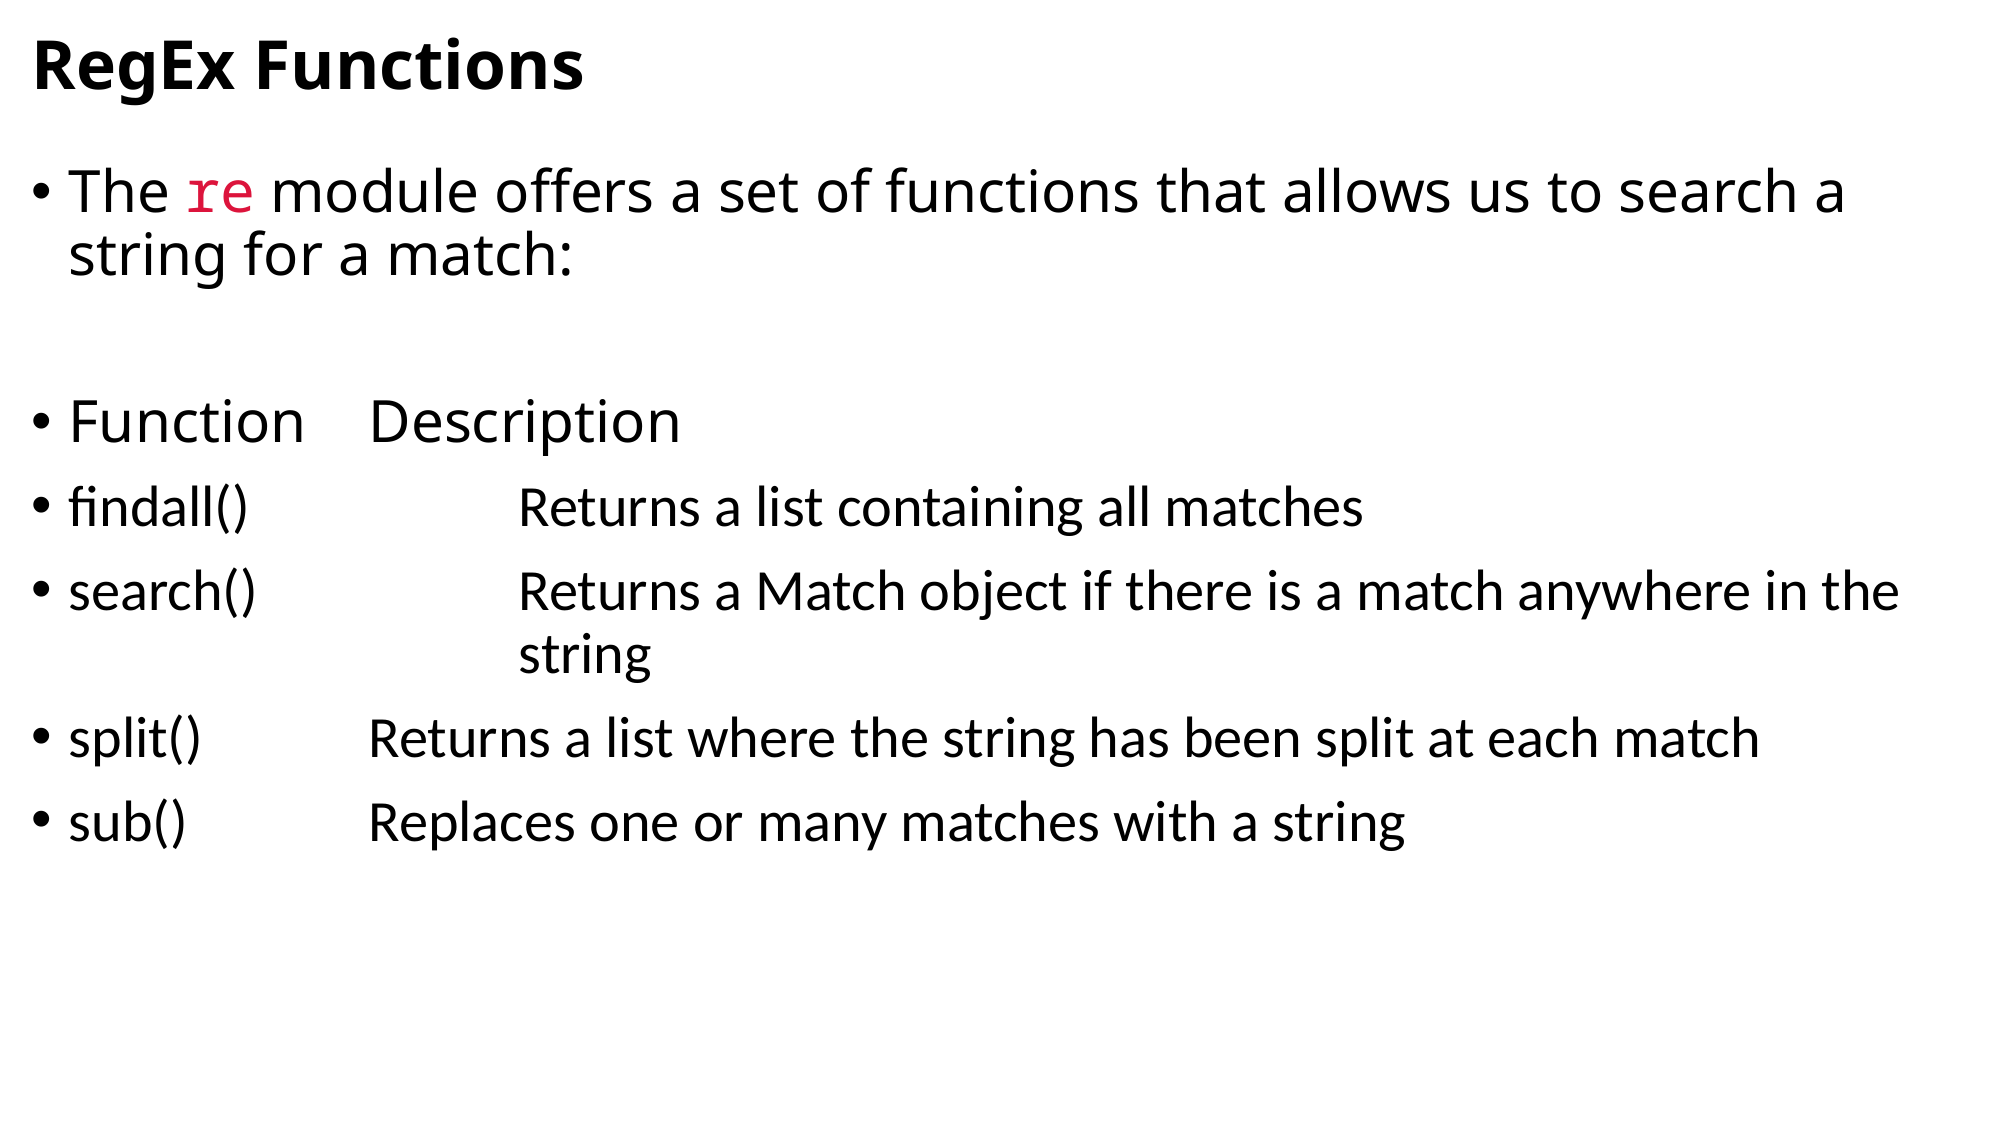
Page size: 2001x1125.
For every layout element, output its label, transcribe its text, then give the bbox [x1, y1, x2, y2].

list The re module offers a set of functions that allows us to search a string for a match: Function Description findall() Returns a list containing all matches search() Returns a Match object if there is a match anywhere in the string split() Returns a list where the string has been split at each match sub() Replaces one or many matches with a string [16, 154, 1964, 1087]
title RegEx Functions [16, 23, 1964, 112]
